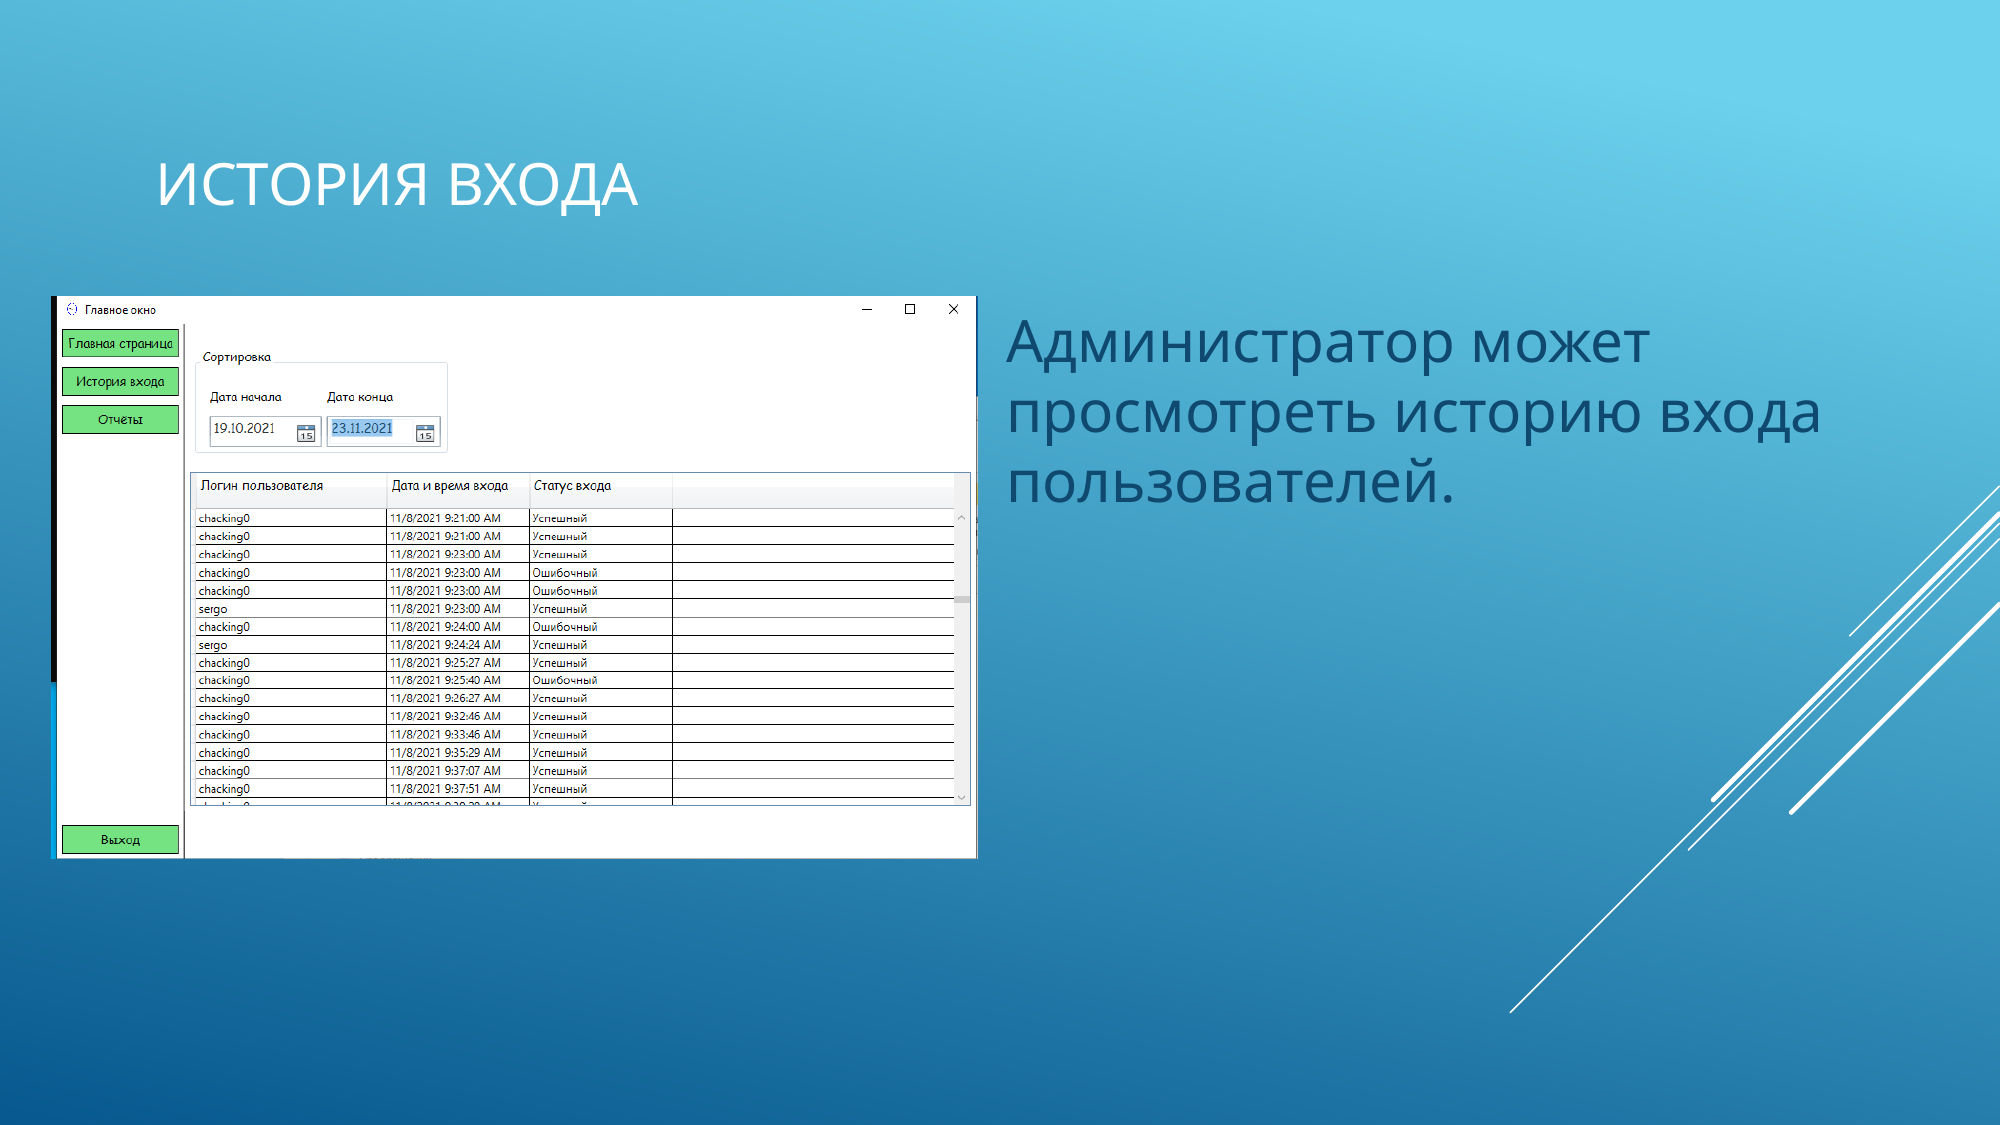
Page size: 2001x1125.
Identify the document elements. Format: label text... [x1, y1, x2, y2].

text_box История входа [140, 37, 1128, 225]
picture [51, 296, 978, 860]
list Администратор может просмотреть историю входа пользователей. [991, 296, 1897, 952]
